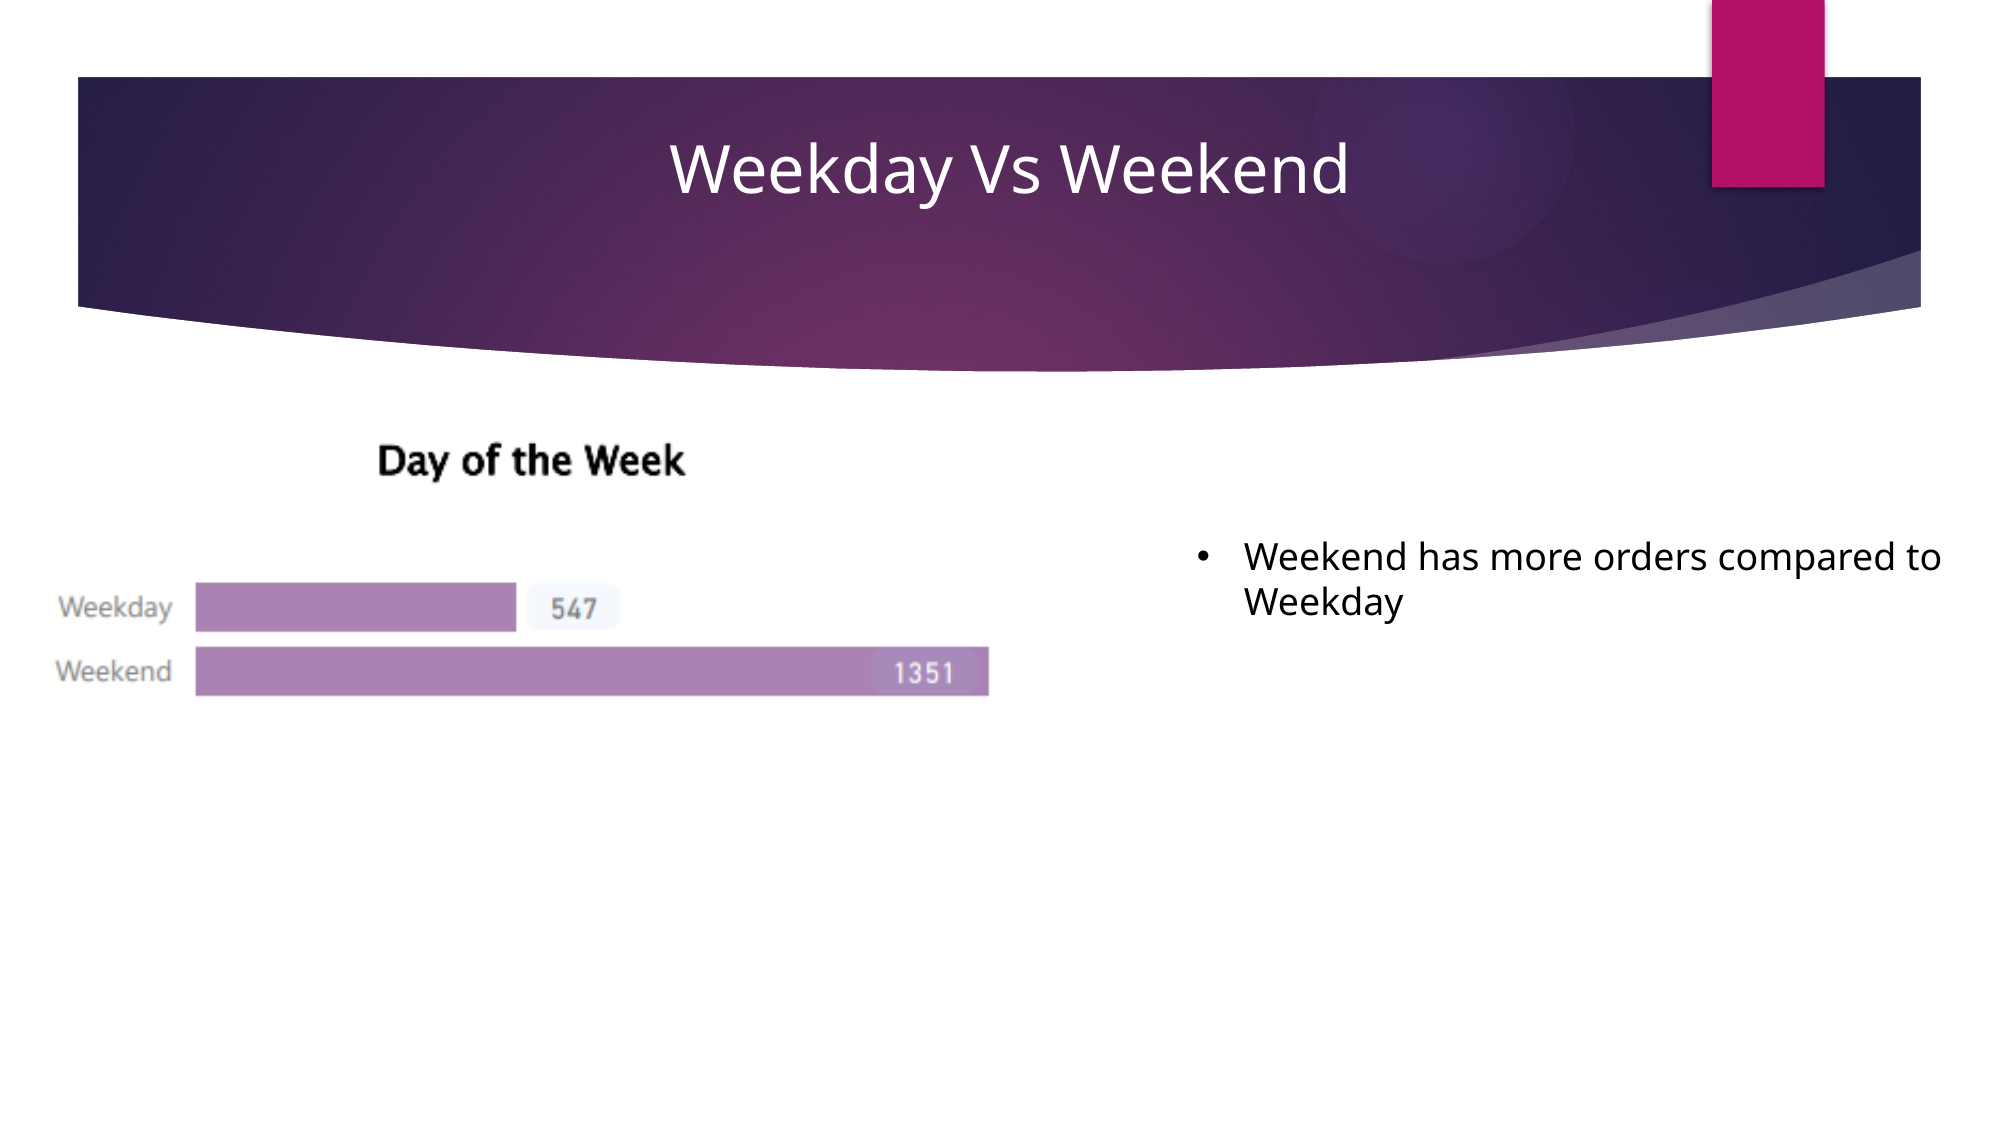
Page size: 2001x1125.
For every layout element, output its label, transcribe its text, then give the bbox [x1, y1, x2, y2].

picture [38, 427, 1045, 735]
title Weekday Vs Weekend [91, 105, 1931, 228]
text_box Weekend has more orders compared to Weekday [1182, 525, 1961, 721]
